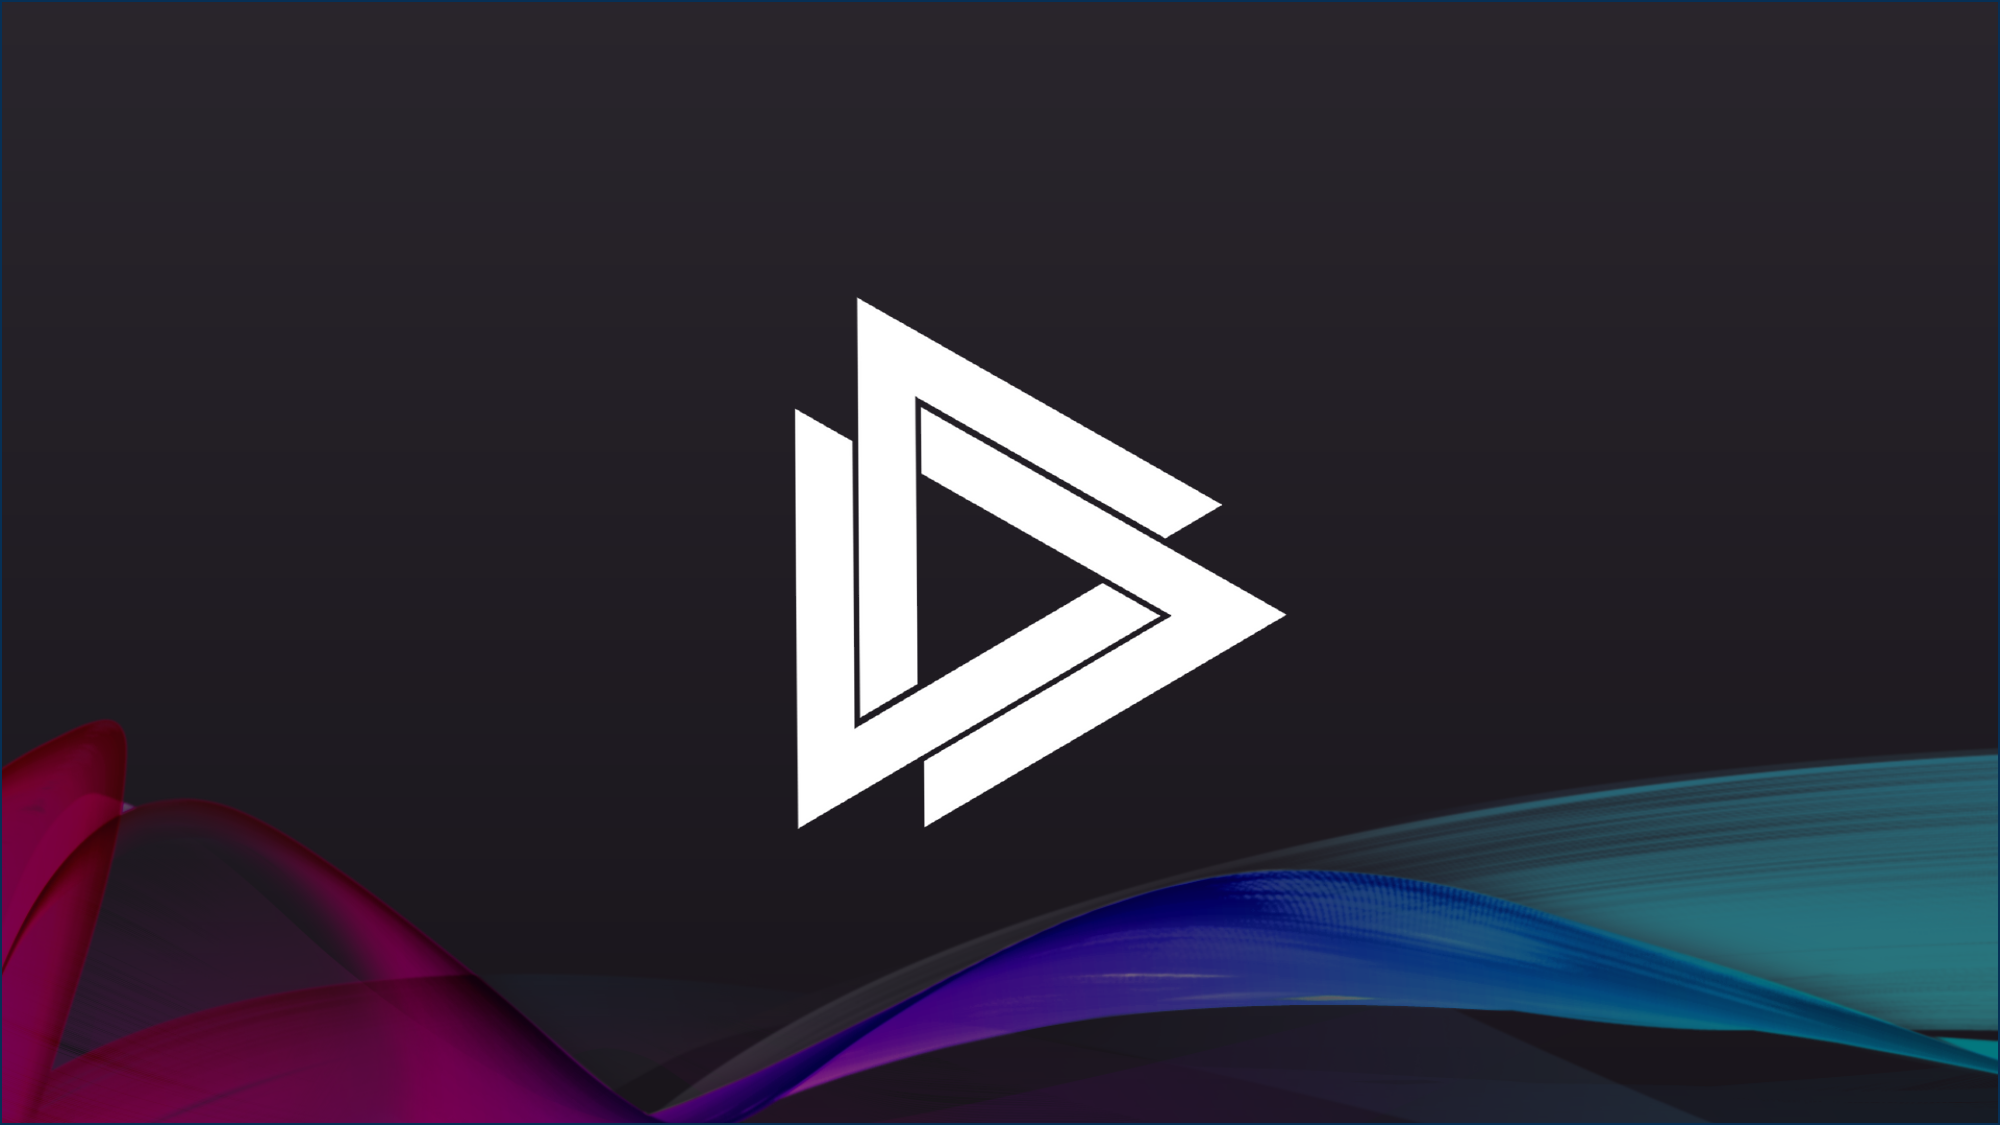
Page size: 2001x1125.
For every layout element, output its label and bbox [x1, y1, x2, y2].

picture [497, 256, 1585, 869]
text_box [0, 0, 2000, 1125]
